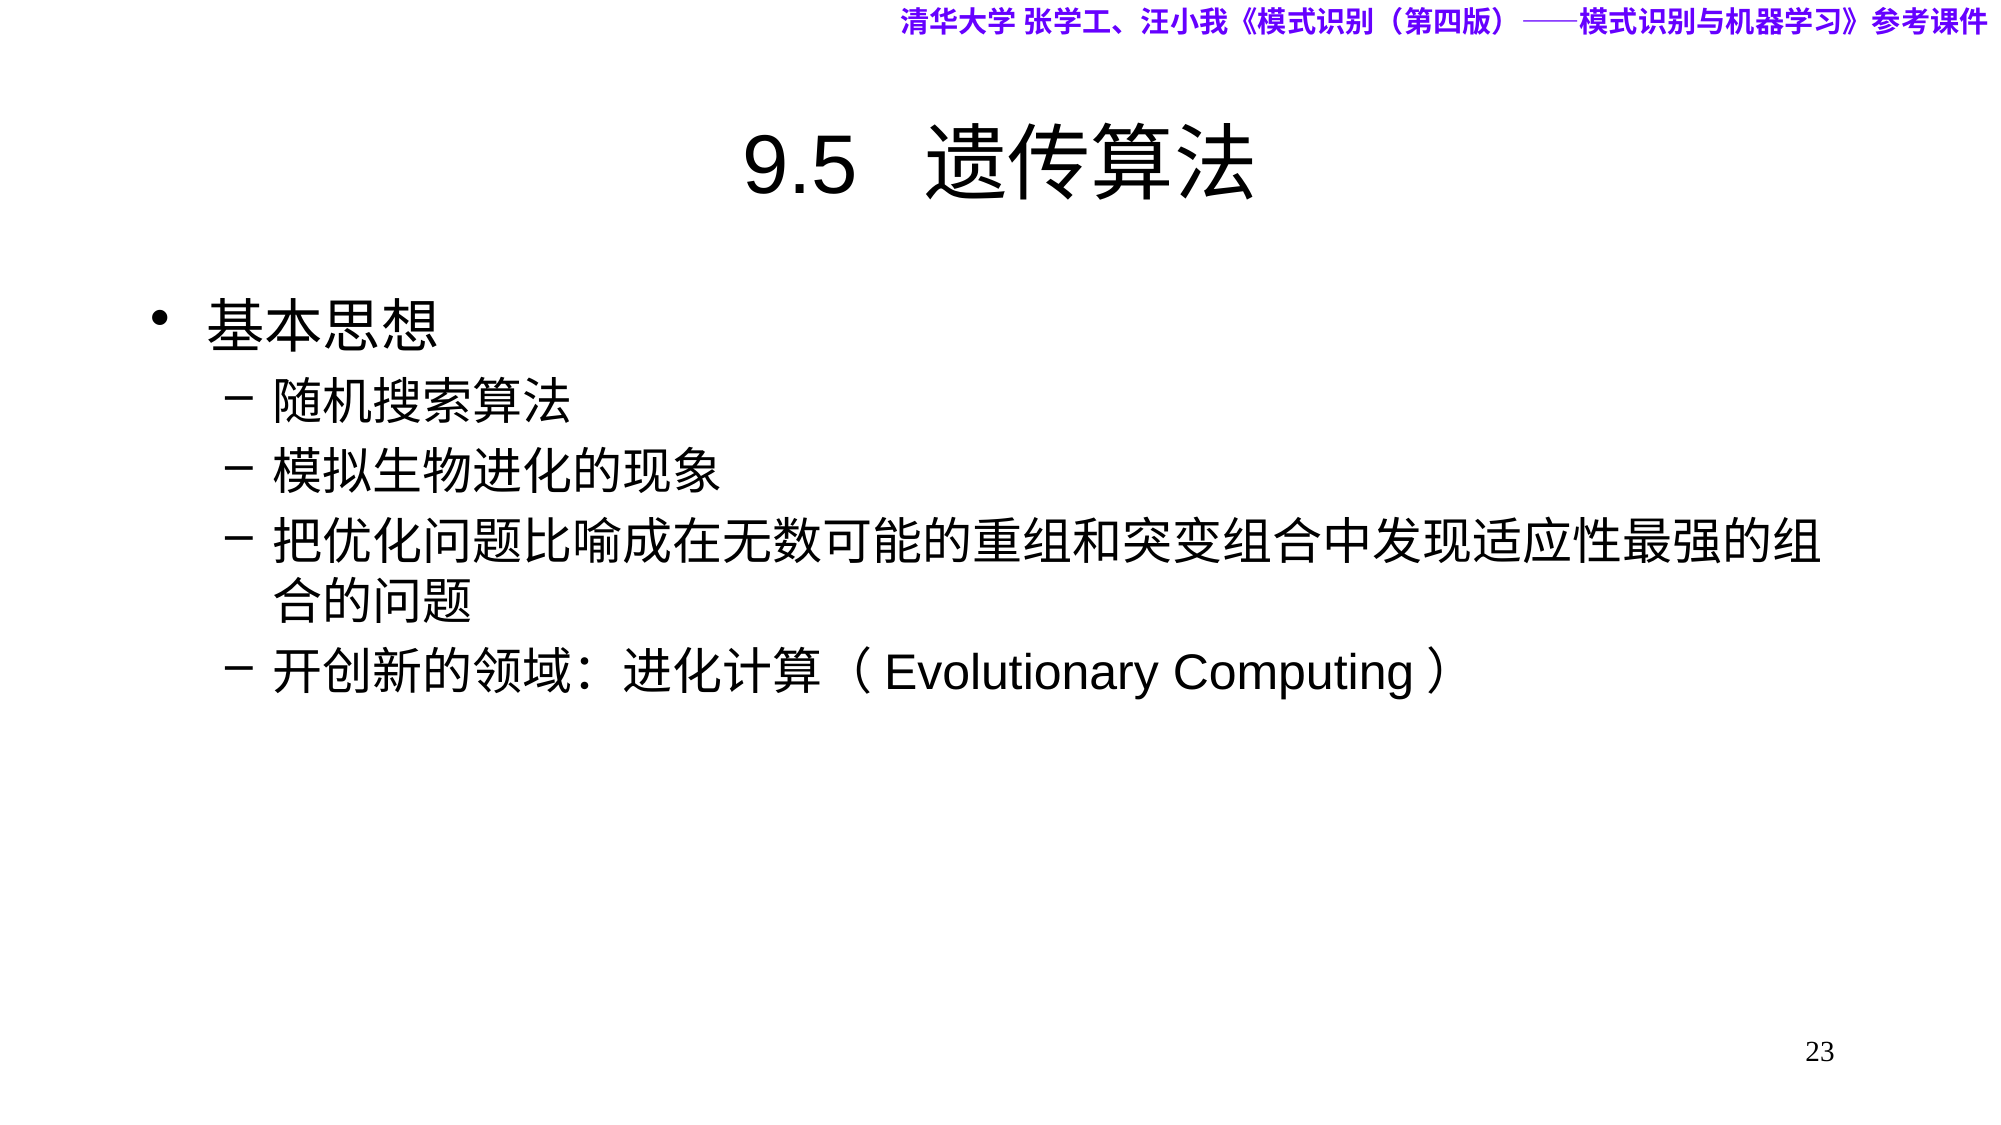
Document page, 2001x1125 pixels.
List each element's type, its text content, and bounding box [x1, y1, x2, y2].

list 基本思想 随机搜索算法 模拟生物进化的现象 把优化问题比喻成在无数可能的重组和突变组合中发现适应性最强的组合的问题 开创新的领域：进化计算（Evolutionary Computing） [125, 281, 1851, 1005]
title 9.5 遗传算法 [362, 66, 1638, 255]
text_box 清华大学 张学工、汪小我《模式识别（第四版）——模式识别与机器学习》参考课件 [546, 3, 2000, 46]
slide_number 23 [1433, 1024, 1851, 1101]
